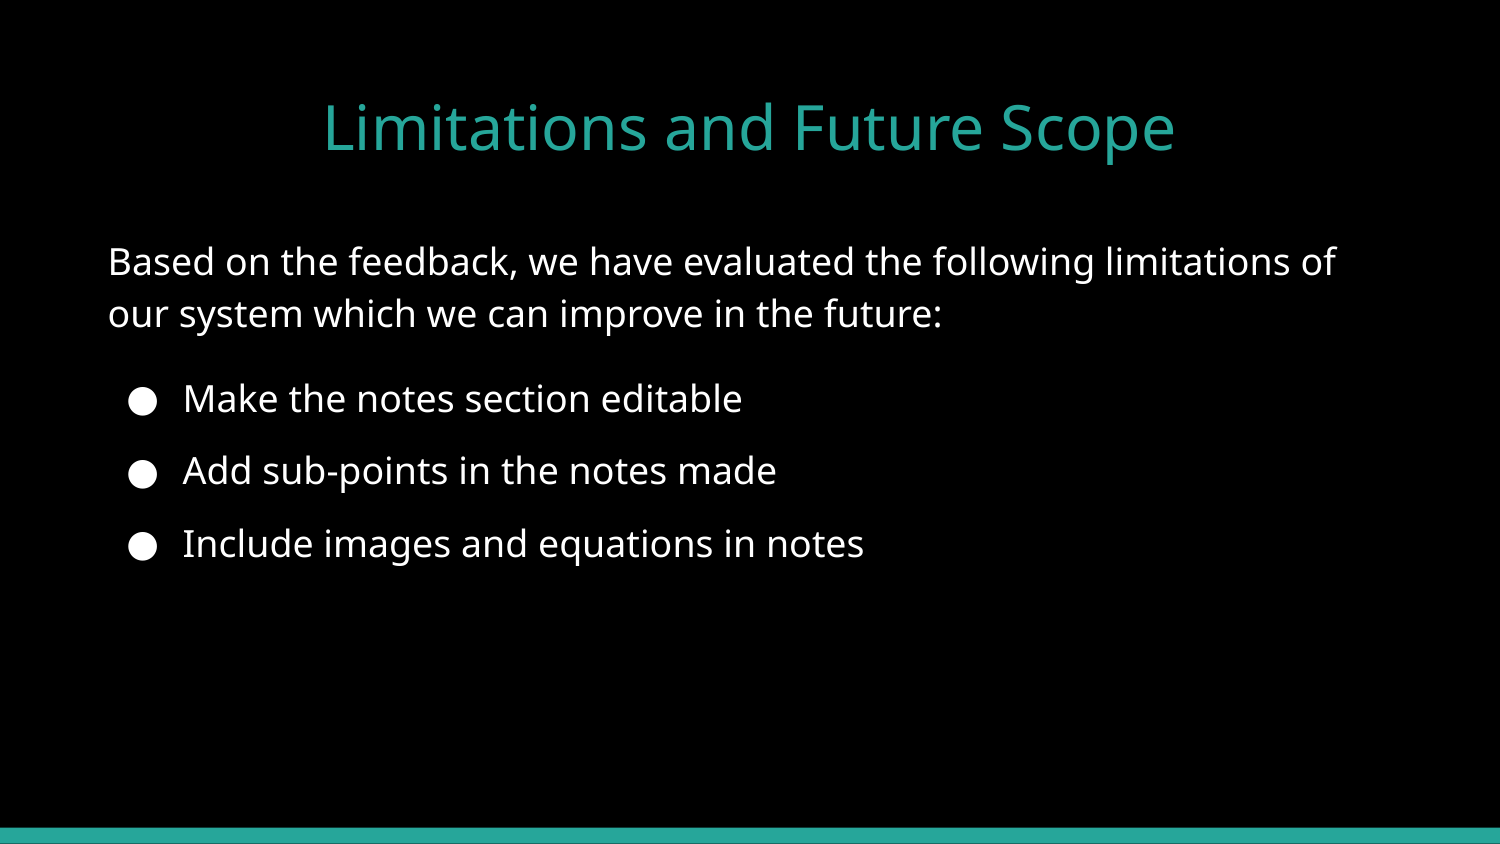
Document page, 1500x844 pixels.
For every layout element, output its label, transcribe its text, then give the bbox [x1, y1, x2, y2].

title Limitations and Future Scope [51, 72, 1449, 174]
list Based on the feedback, we have evaluated the following limitations of our system which we can improve in the future: Make the notes section editable Add sub-points in the notes made Include images and equations in notes [92, 216, 1408, 650]
